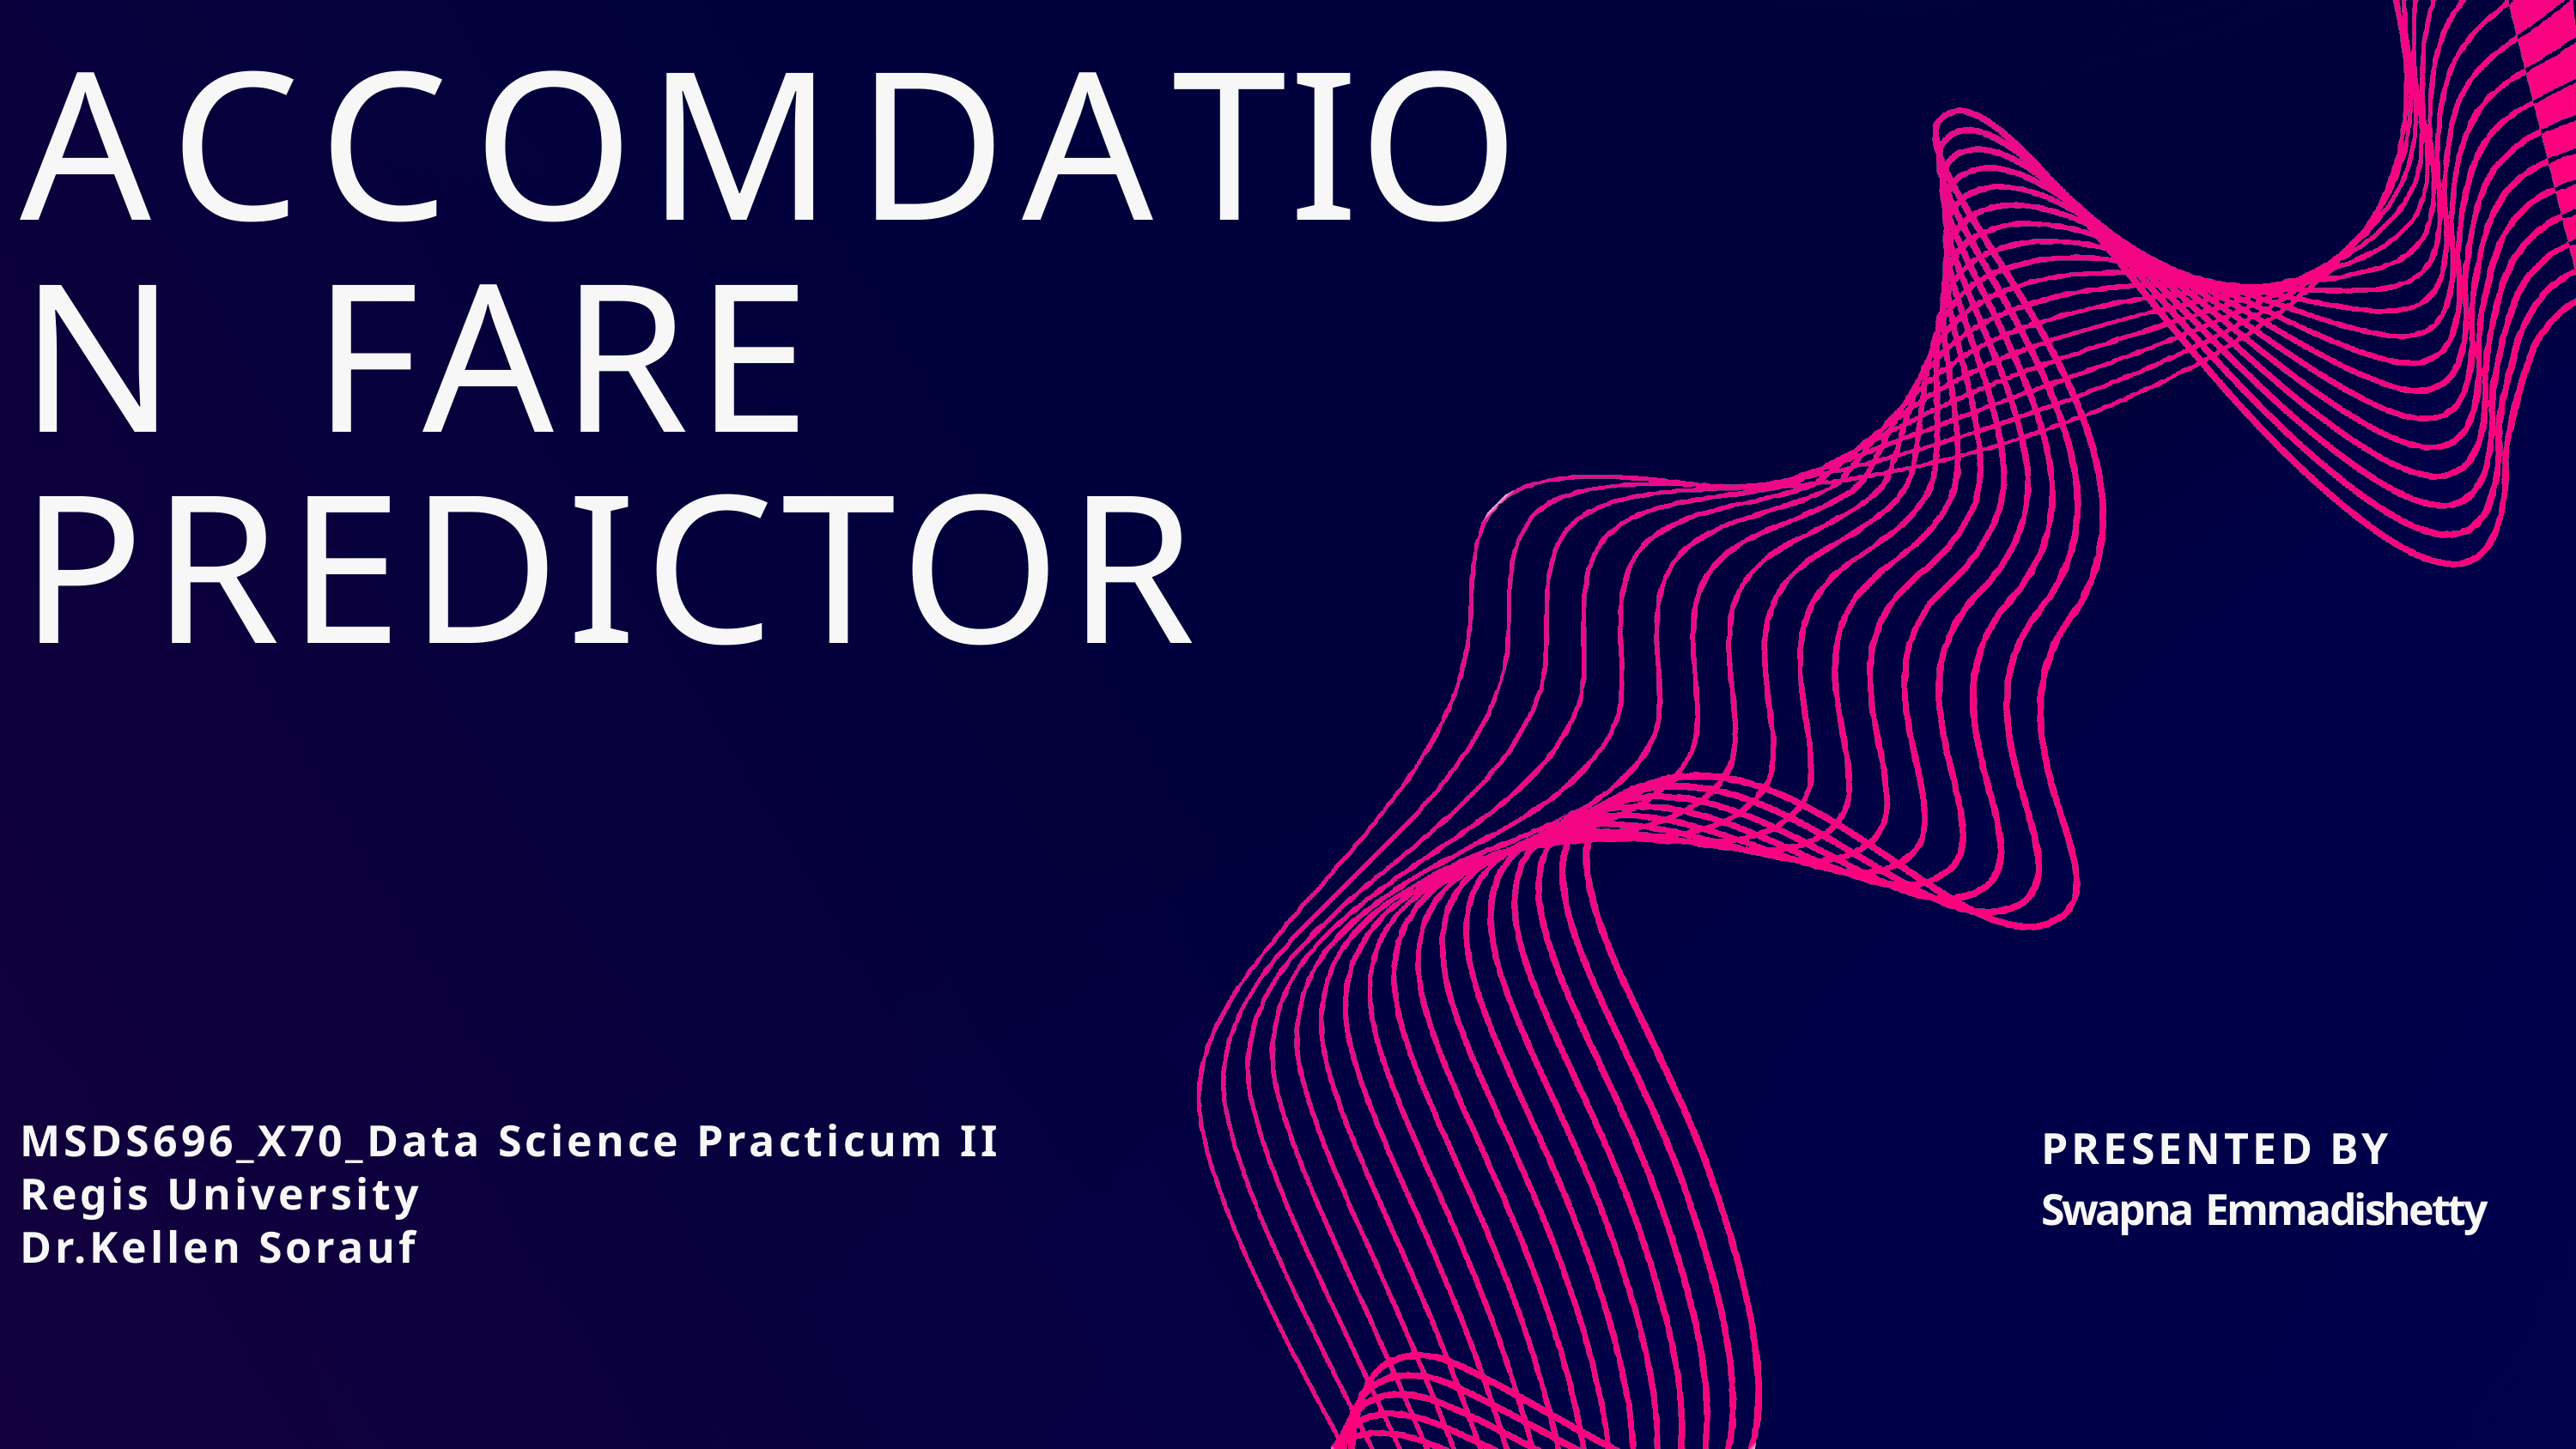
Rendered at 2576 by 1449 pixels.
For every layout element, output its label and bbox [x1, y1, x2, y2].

text_box [0, 0, 2576, 1449]
